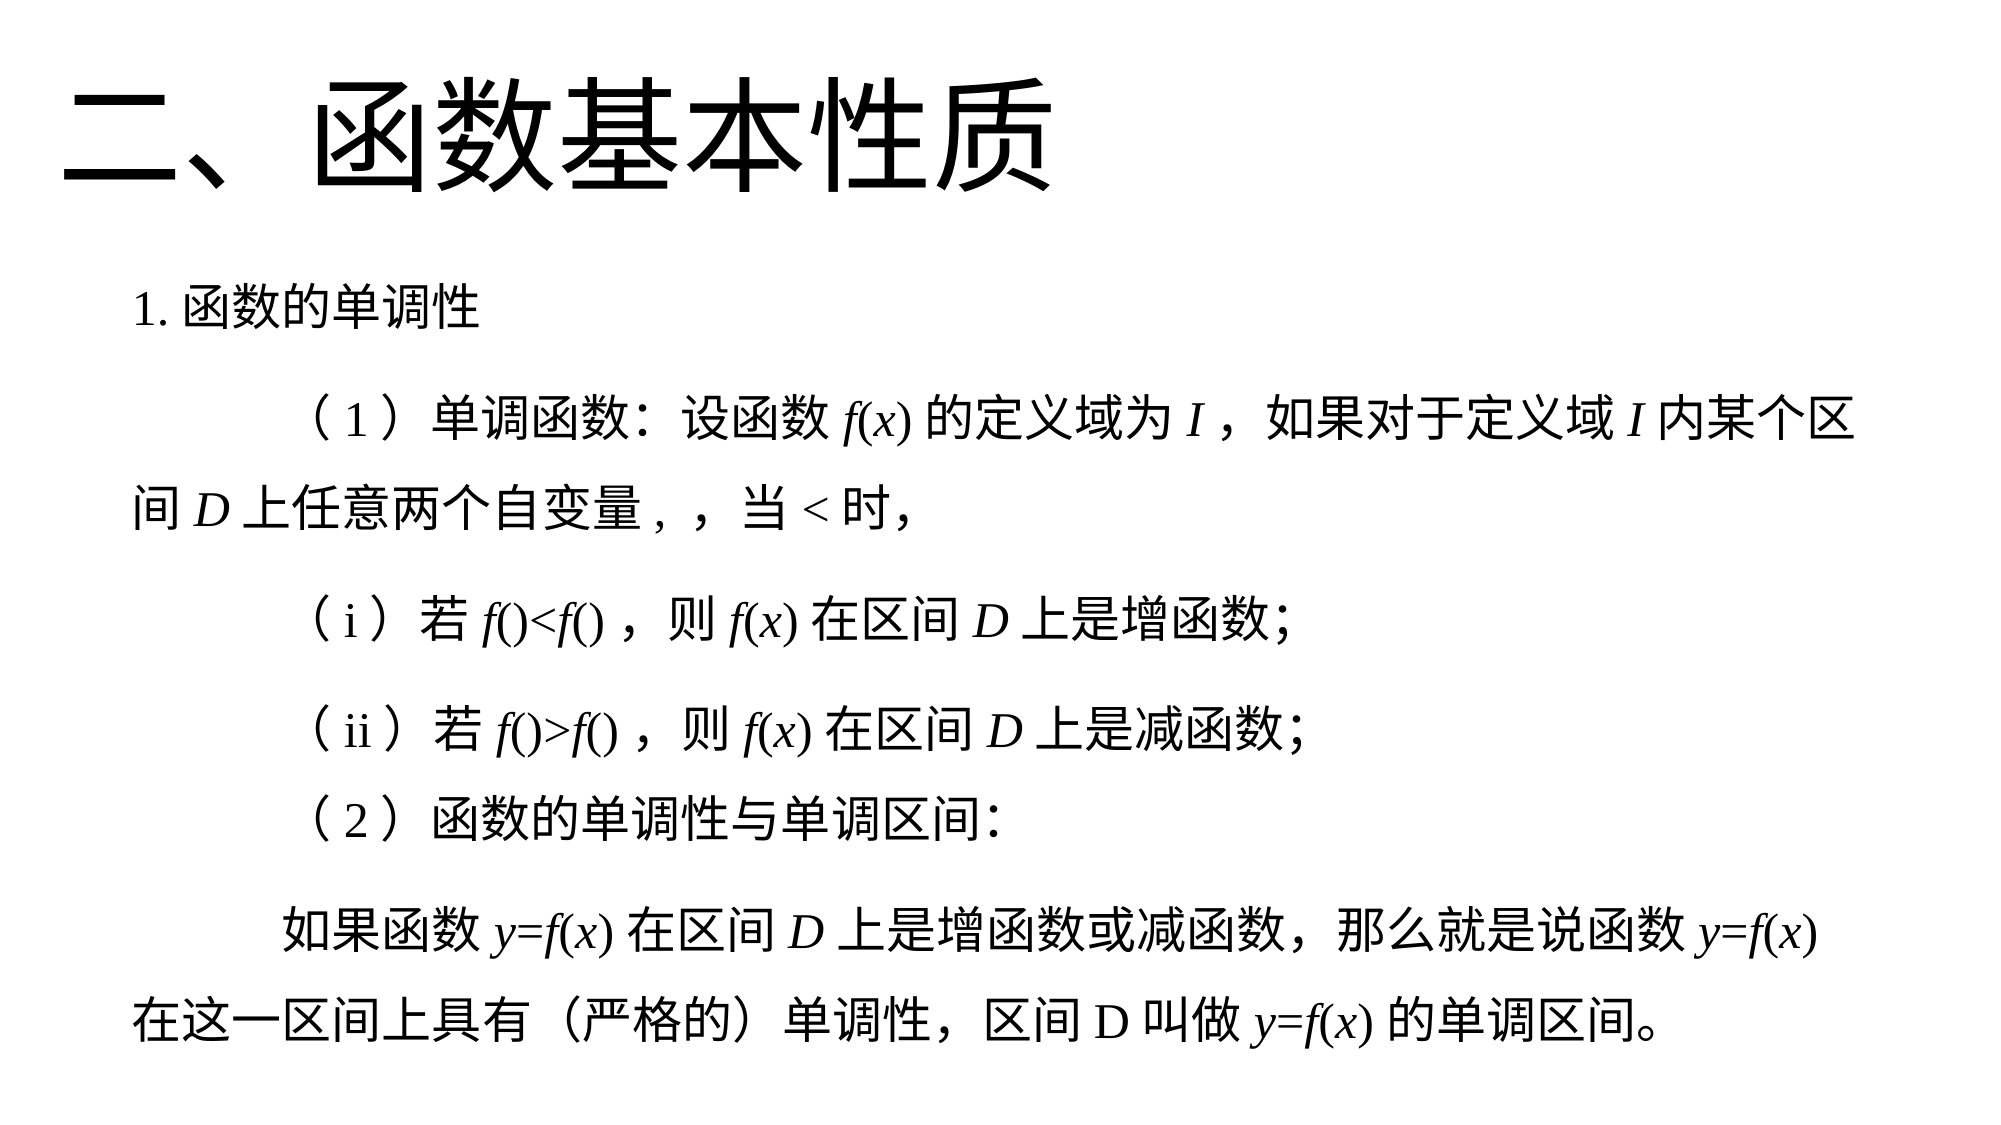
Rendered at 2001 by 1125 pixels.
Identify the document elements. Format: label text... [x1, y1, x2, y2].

text_box 二、函数基本性质 [42, 0, 1285, 218]
